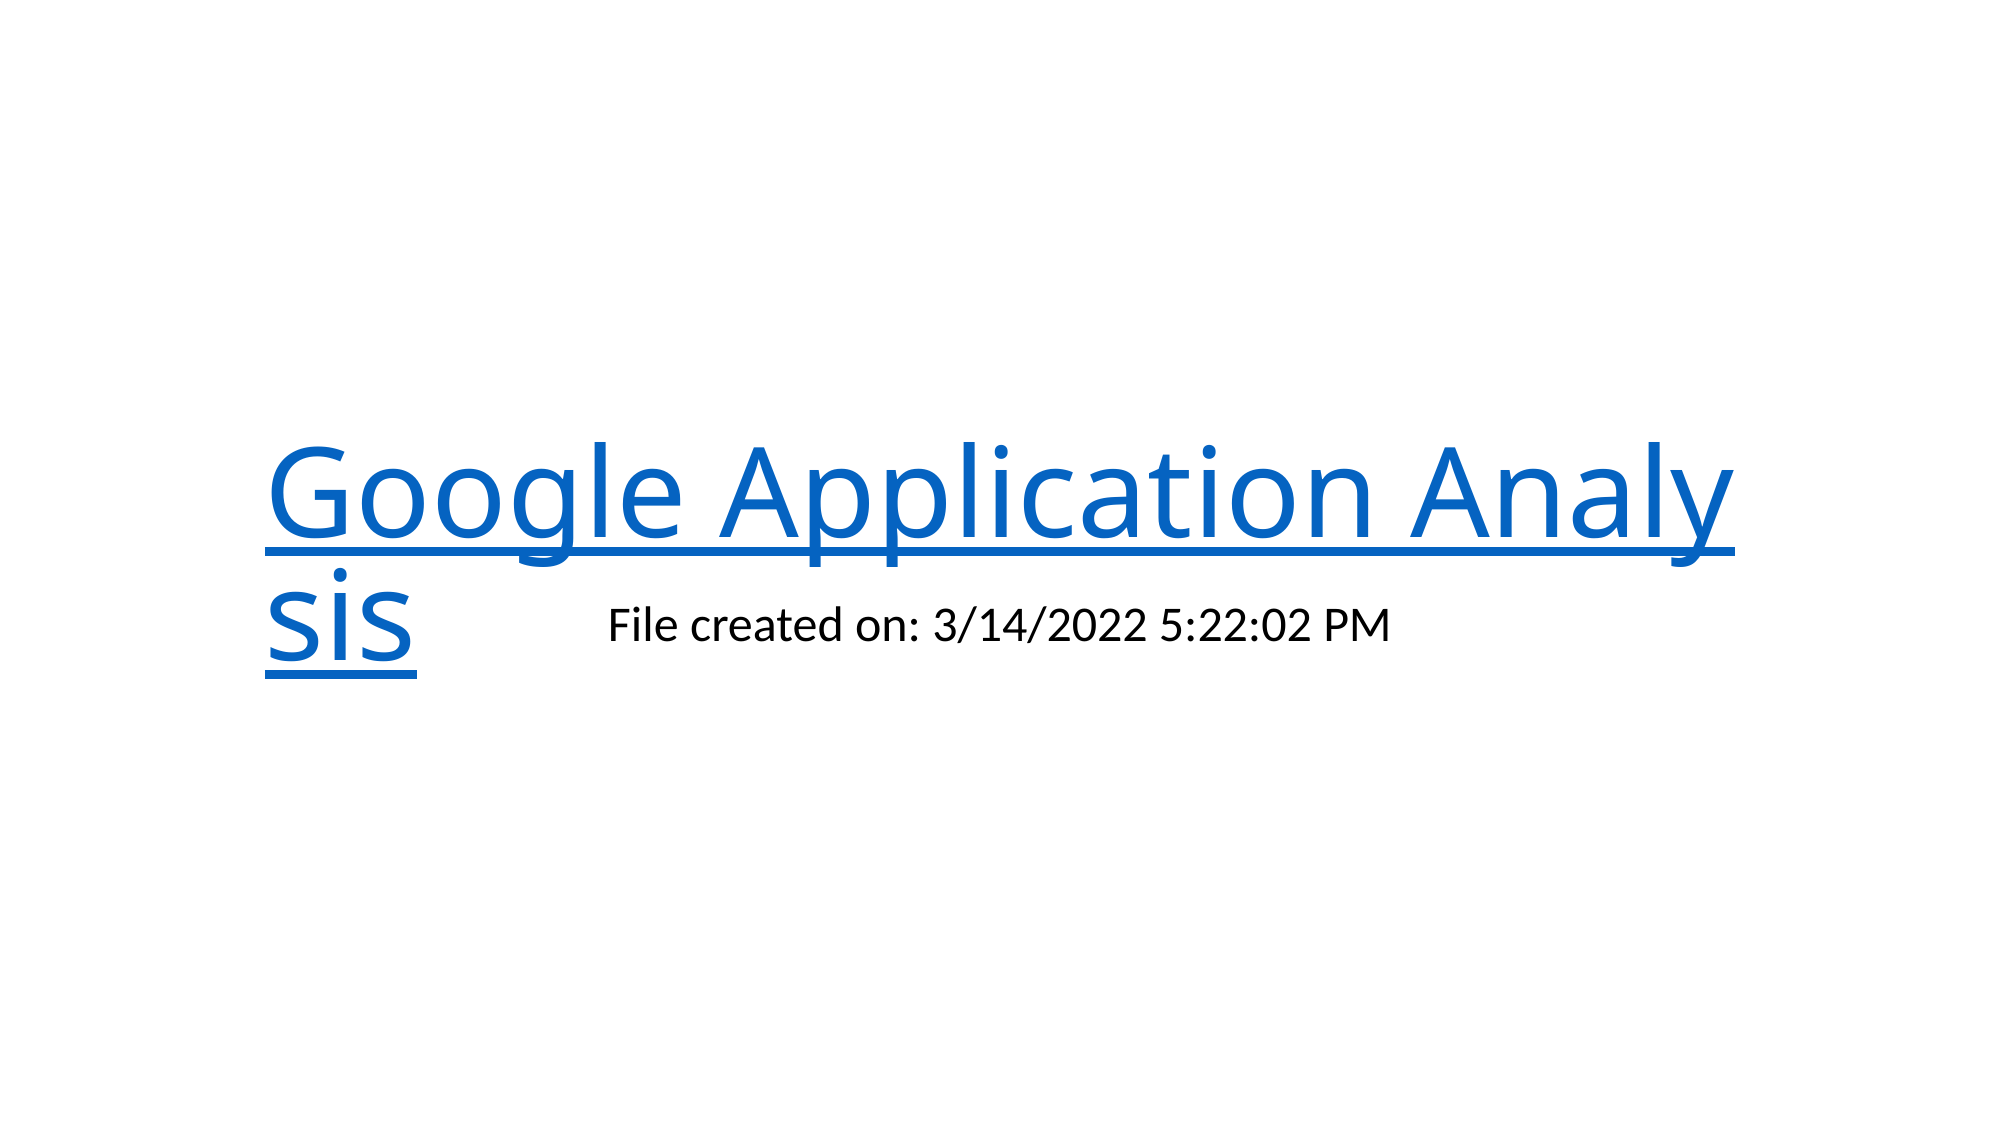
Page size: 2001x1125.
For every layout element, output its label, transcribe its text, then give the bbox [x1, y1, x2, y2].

subtitle File created on: 3/14/2022 5:22:02 PM [249, 590, 1750, 863]
title Google Application Analysis [249, 184, 1750, 576]
